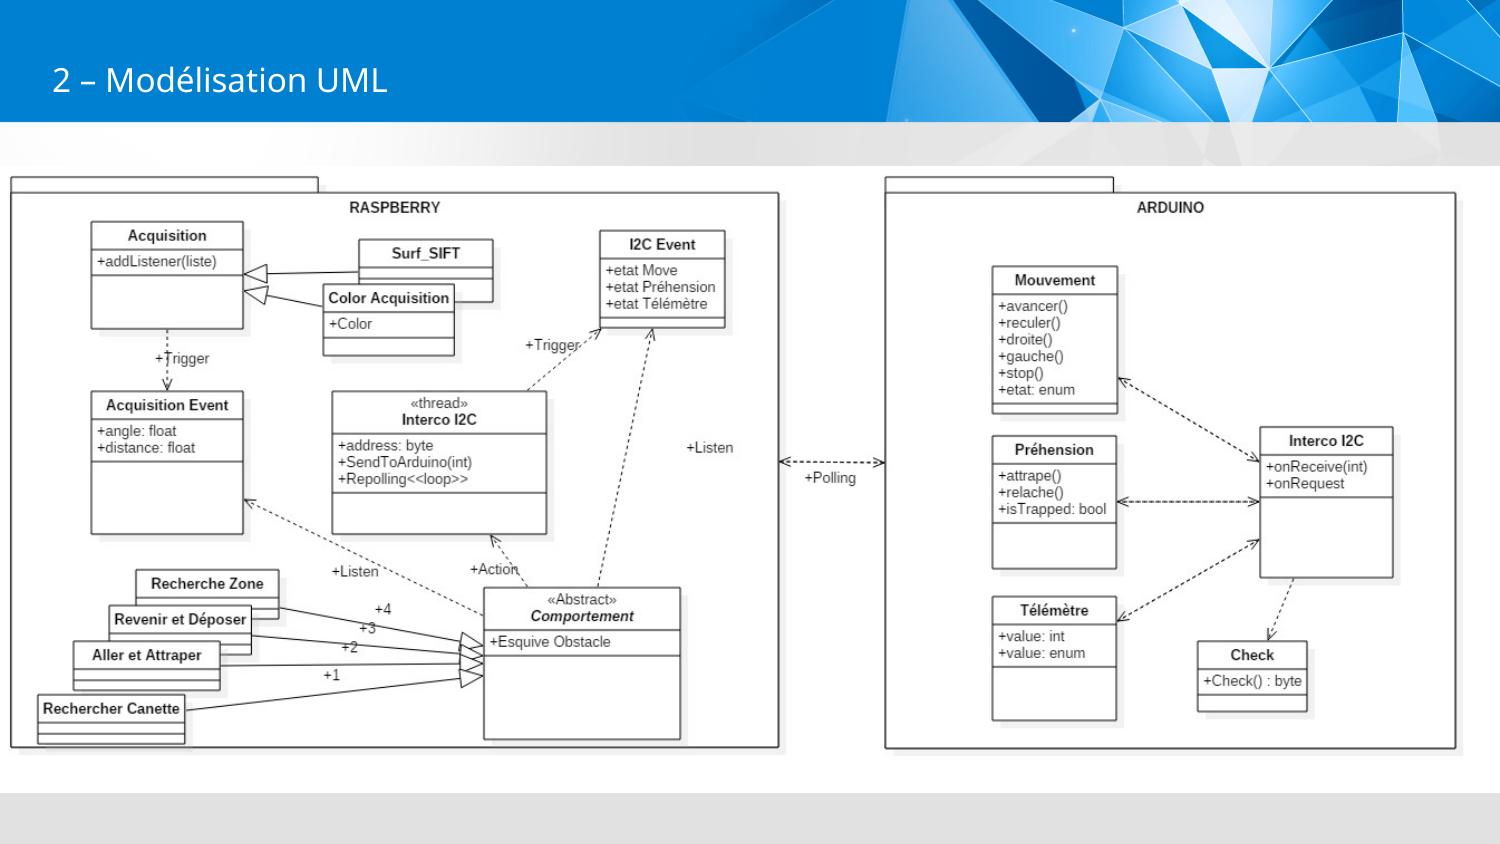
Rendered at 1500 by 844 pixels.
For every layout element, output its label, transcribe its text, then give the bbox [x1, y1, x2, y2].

list 2 – Modélisation UML [52, 58, 1221, 104]
picture [0, 0, 1500, 844]
